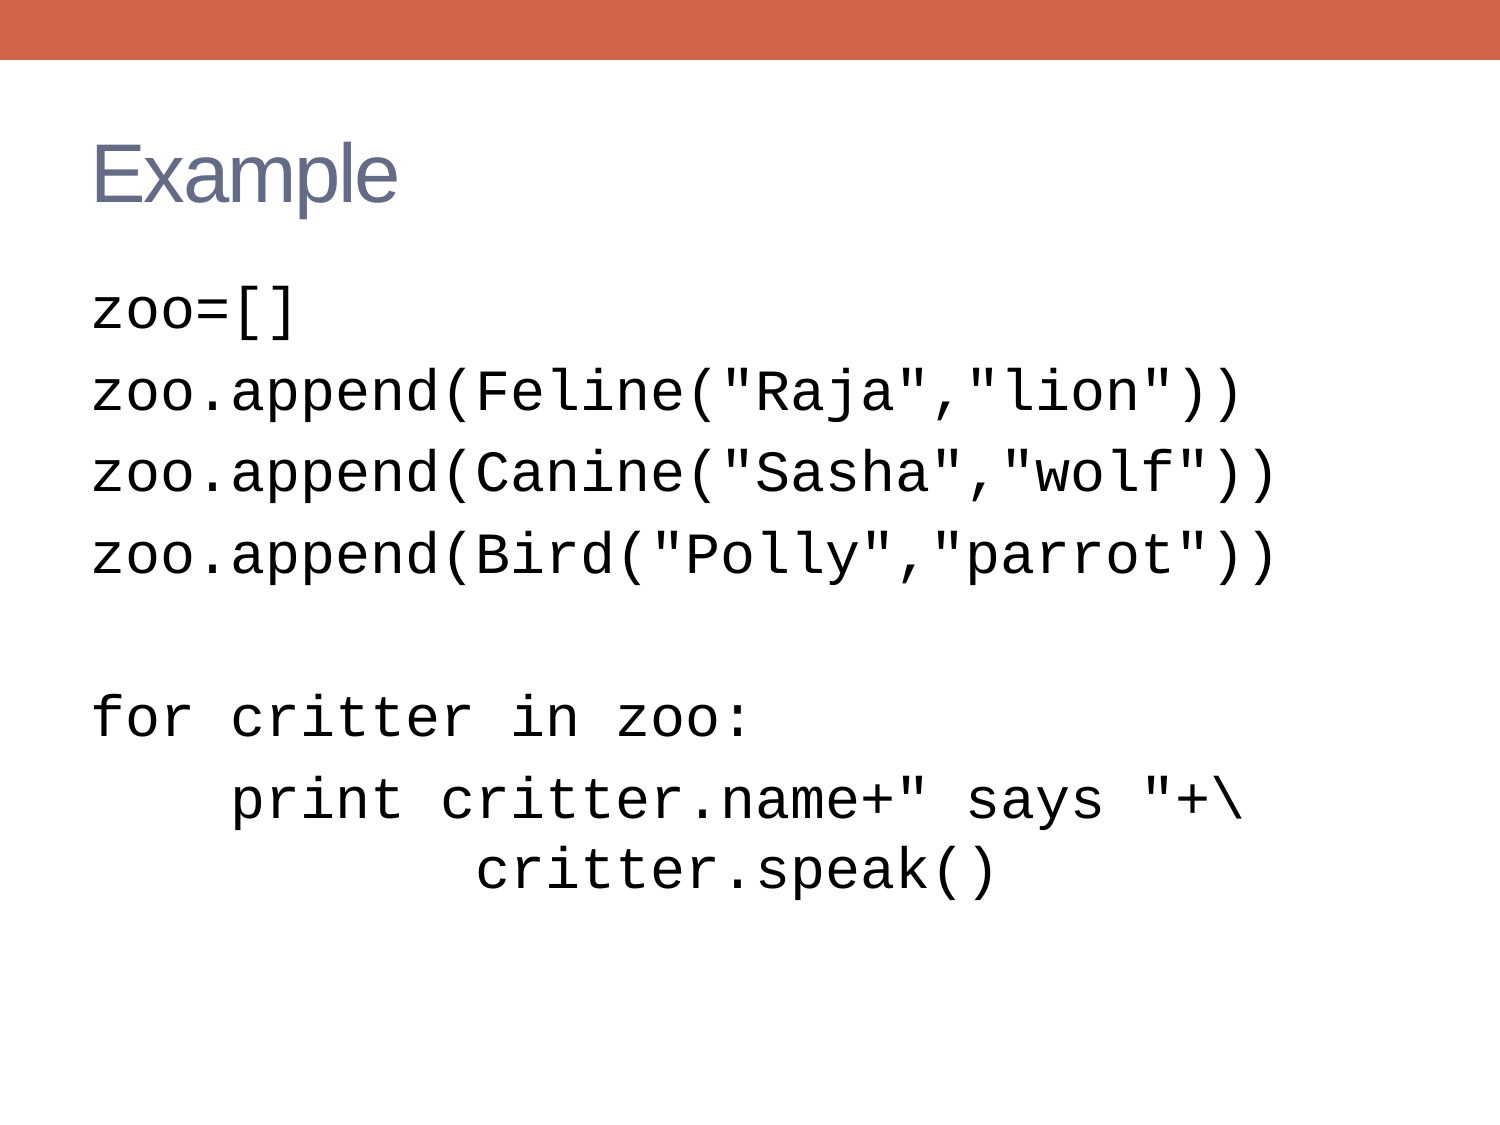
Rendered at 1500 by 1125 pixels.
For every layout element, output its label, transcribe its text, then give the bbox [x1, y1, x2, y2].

list zoo=[] zoo.append(Feline("Raja","lion")) zoo.append(Canine("Sasha","wolf")) zoo.append(Bird("Polly","parrot")) for critter in zoo: print critter.name+" says "+\ critter.speak() [75, 262, 1425, 1063]
title Example [75, 87, 1425, 250]
